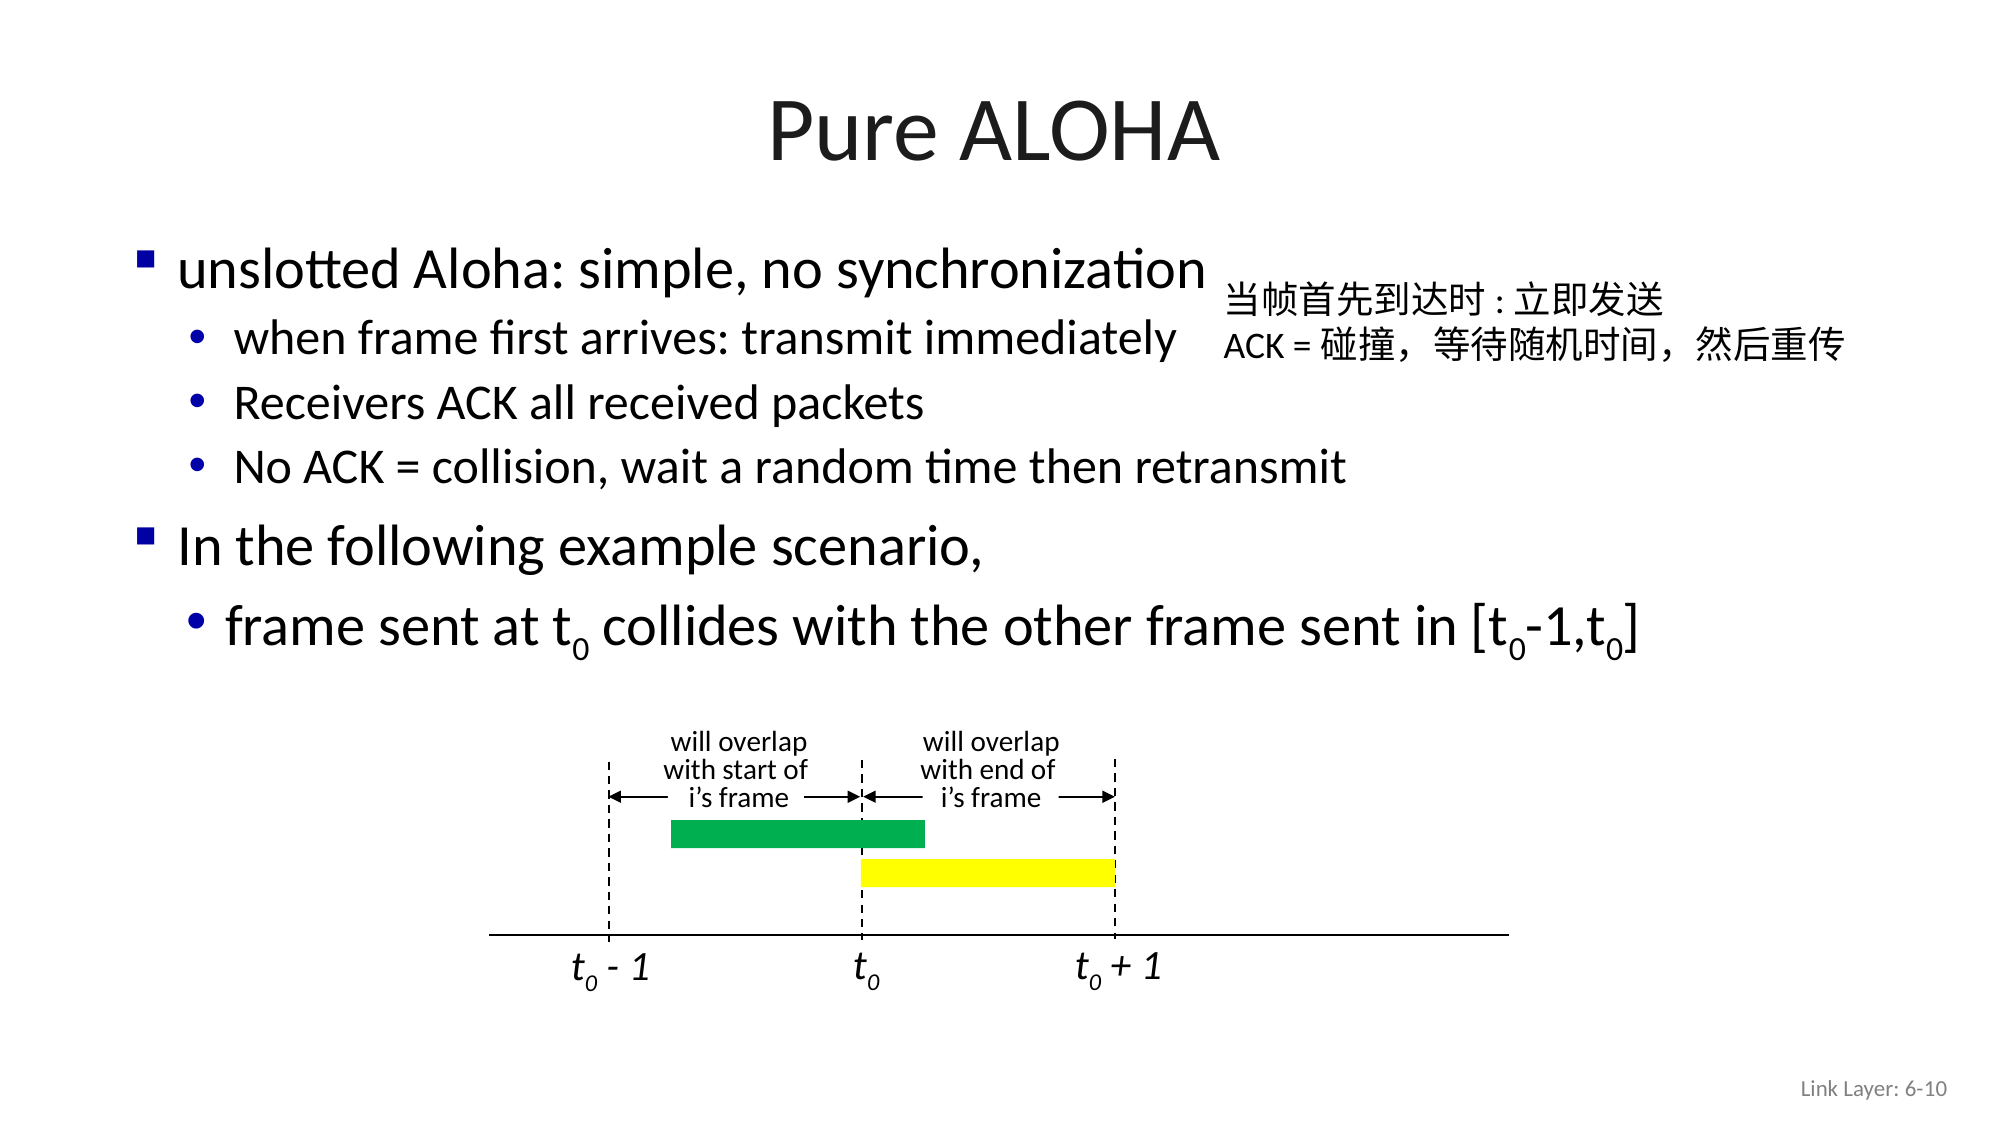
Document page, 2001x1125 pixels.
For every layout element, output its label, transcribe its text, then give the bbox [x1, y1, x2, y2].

title Pure ALOHA [131, 57, 1857, 205]
text_box 当帧首先到达时:立即发送 ACK =碰撞，等待随机时间，然后重传 [1208, 268, 1929, 374]
text_box unslotted Aloha: simple, no synchronization when frame first arrives: transmit immediately Receivers ACK all received packets No ACK = collision, wait a random time then retransmit In the following example scenario, frame sent at t0 collides with the other frame sent in [t0-1,t0] [95, 231, 1822, 738]
slide_number Link Layer: 6- [1512, 1056, 1963, 1117]
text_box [489, 721, 1509, 998]
